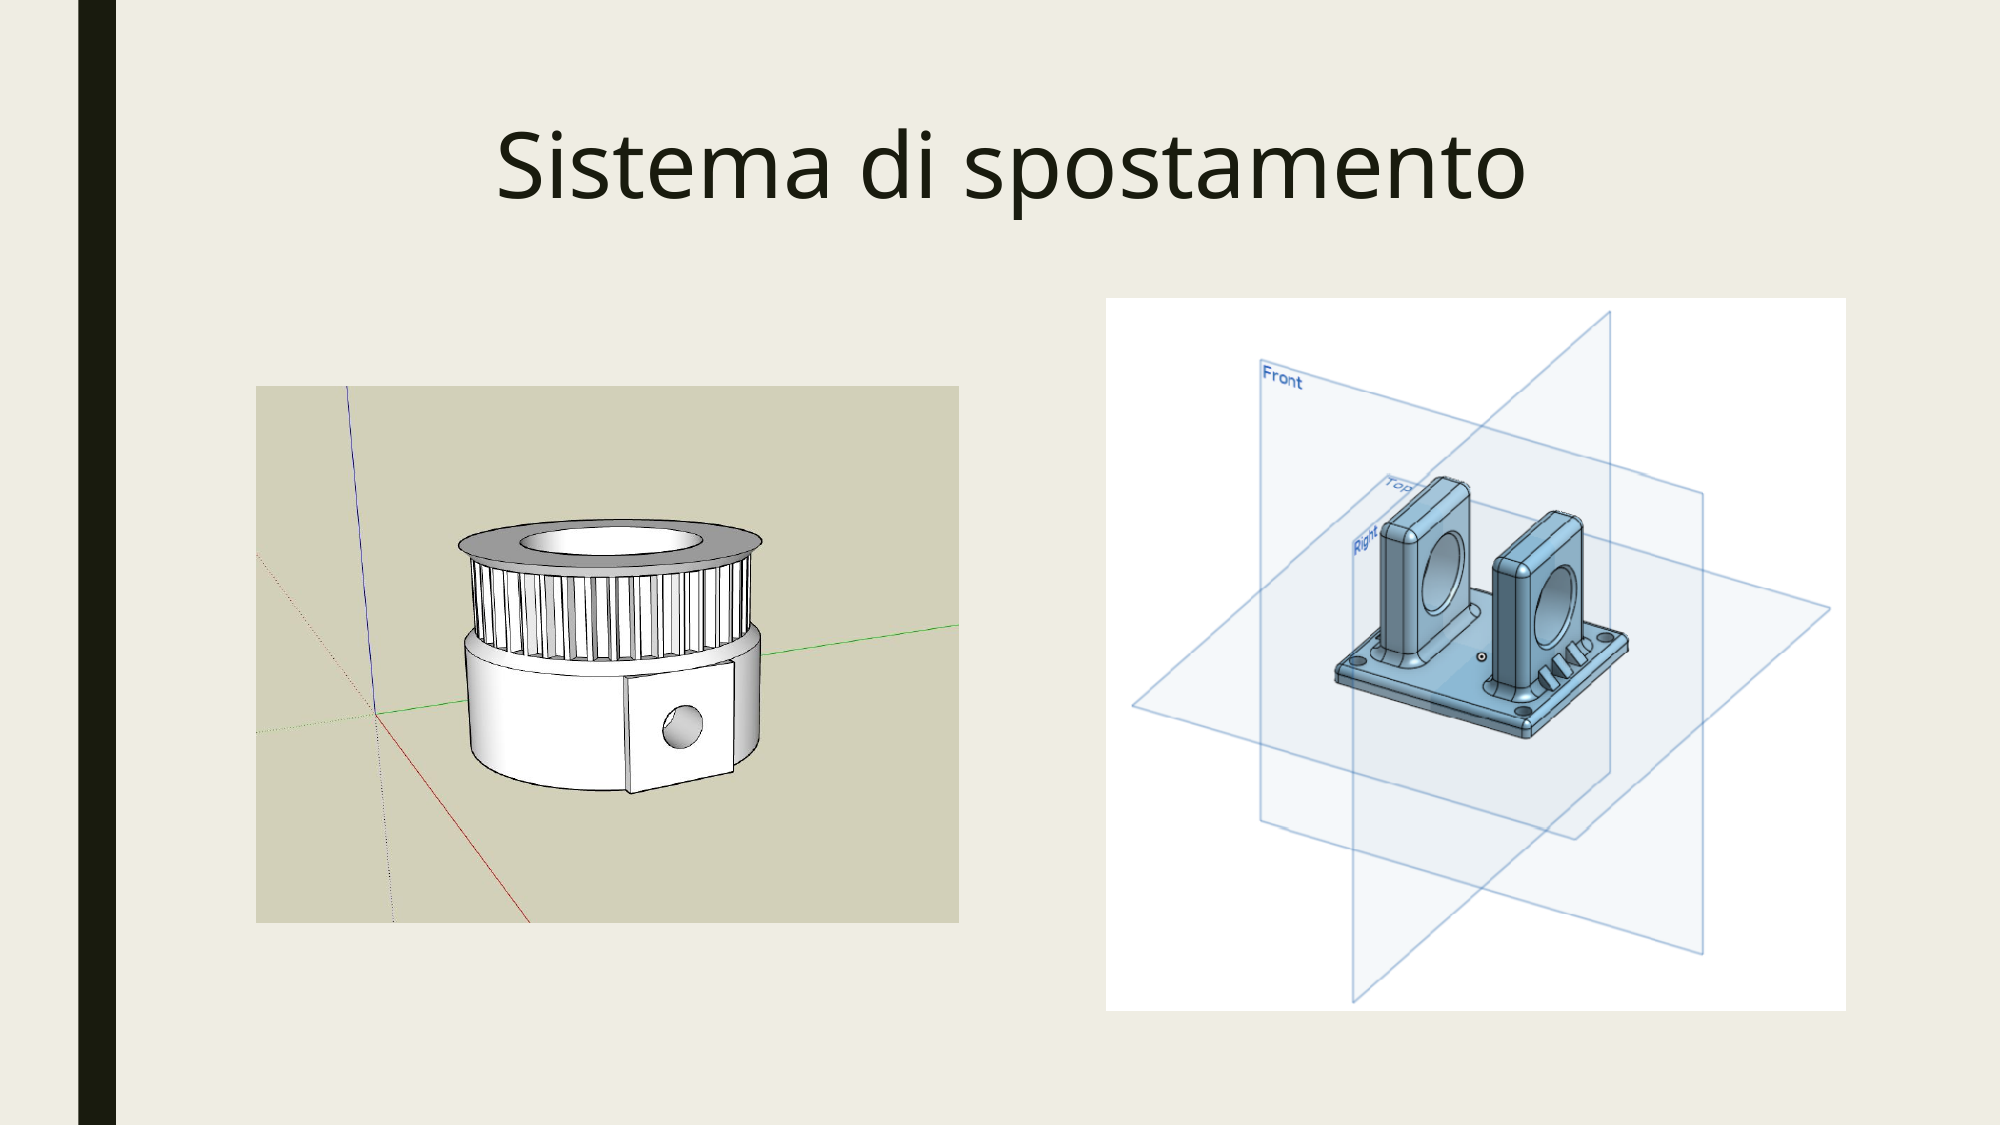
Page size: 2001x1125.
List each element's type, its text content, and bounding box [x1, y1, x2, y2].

picture [1106, 298, 1846, 1011]
picture [255, 386, 959, 923]
title Sistema di spostamento [225, 112, 1800, 357]
